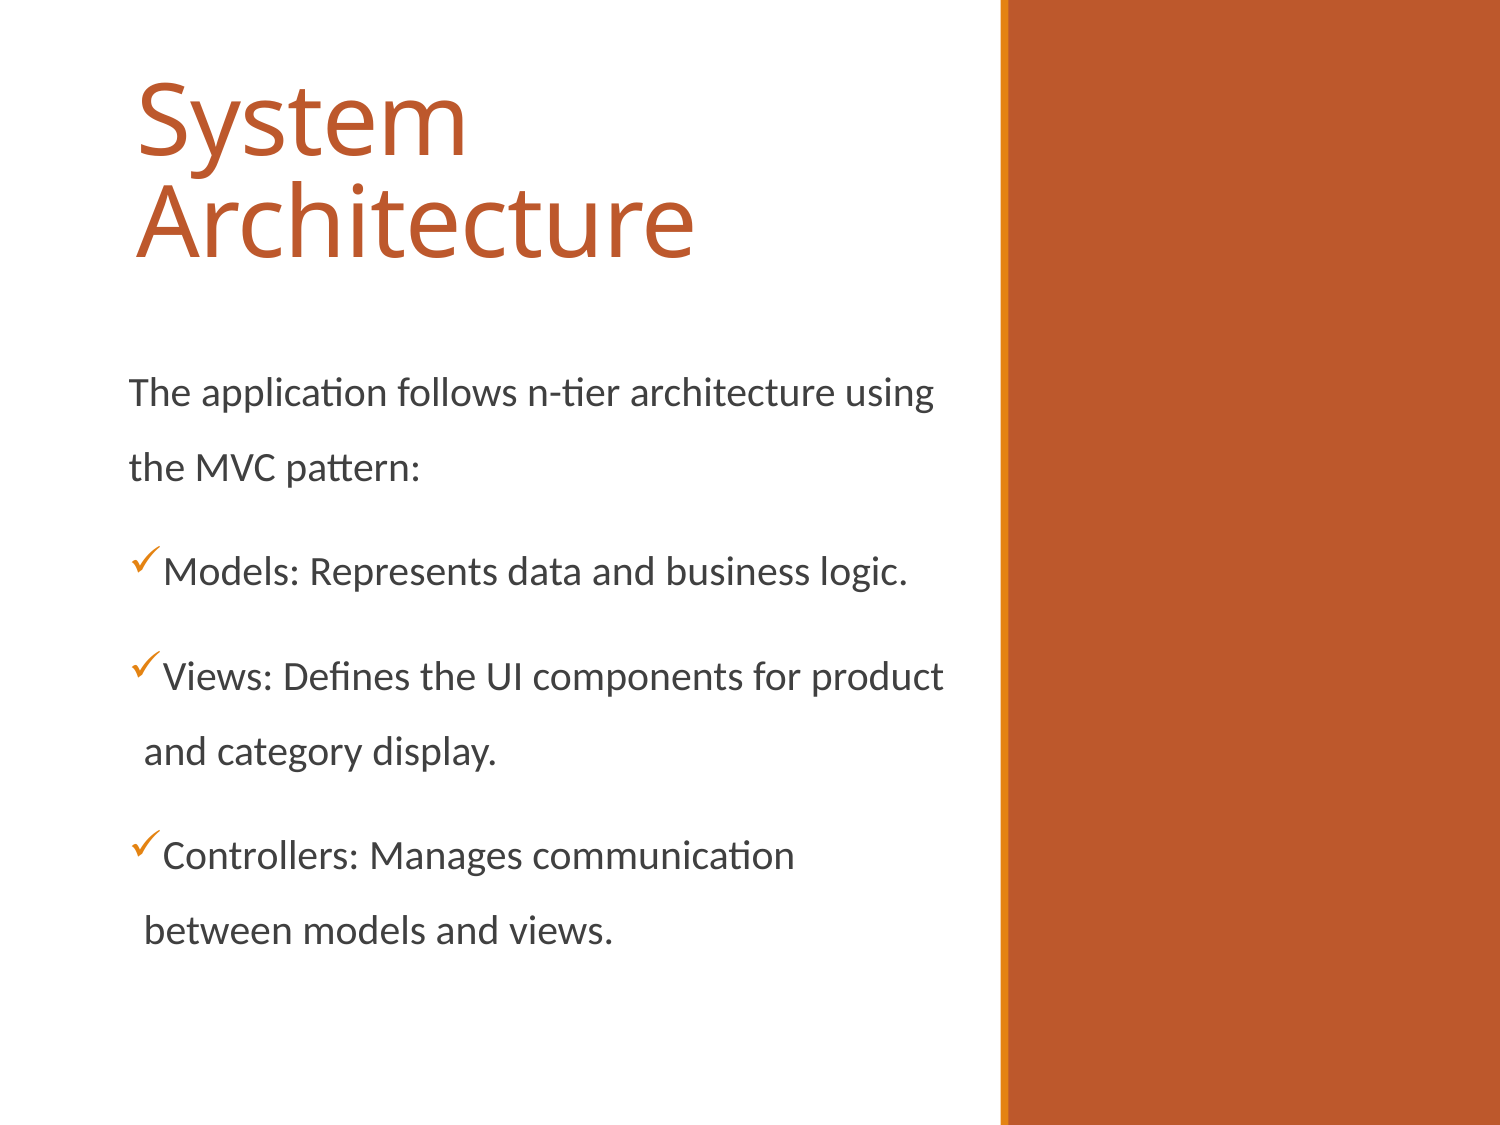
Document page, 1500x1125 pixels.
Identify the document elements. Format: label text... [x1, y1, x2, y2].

text_box [0, 0, 999, 1125]
text_box [999, 0, 1010, 1125]
list The application follows n-tier architecture using the MVC pattern: Models: Represents data and business logic. Views: Defines the UI components for product and category display. Controllers: Manages communication between models and views. [128, 332, 953, 963]
title System Architecture [121, 47, 953, 285]
text_box [1010, 0, 1500, 1125]
